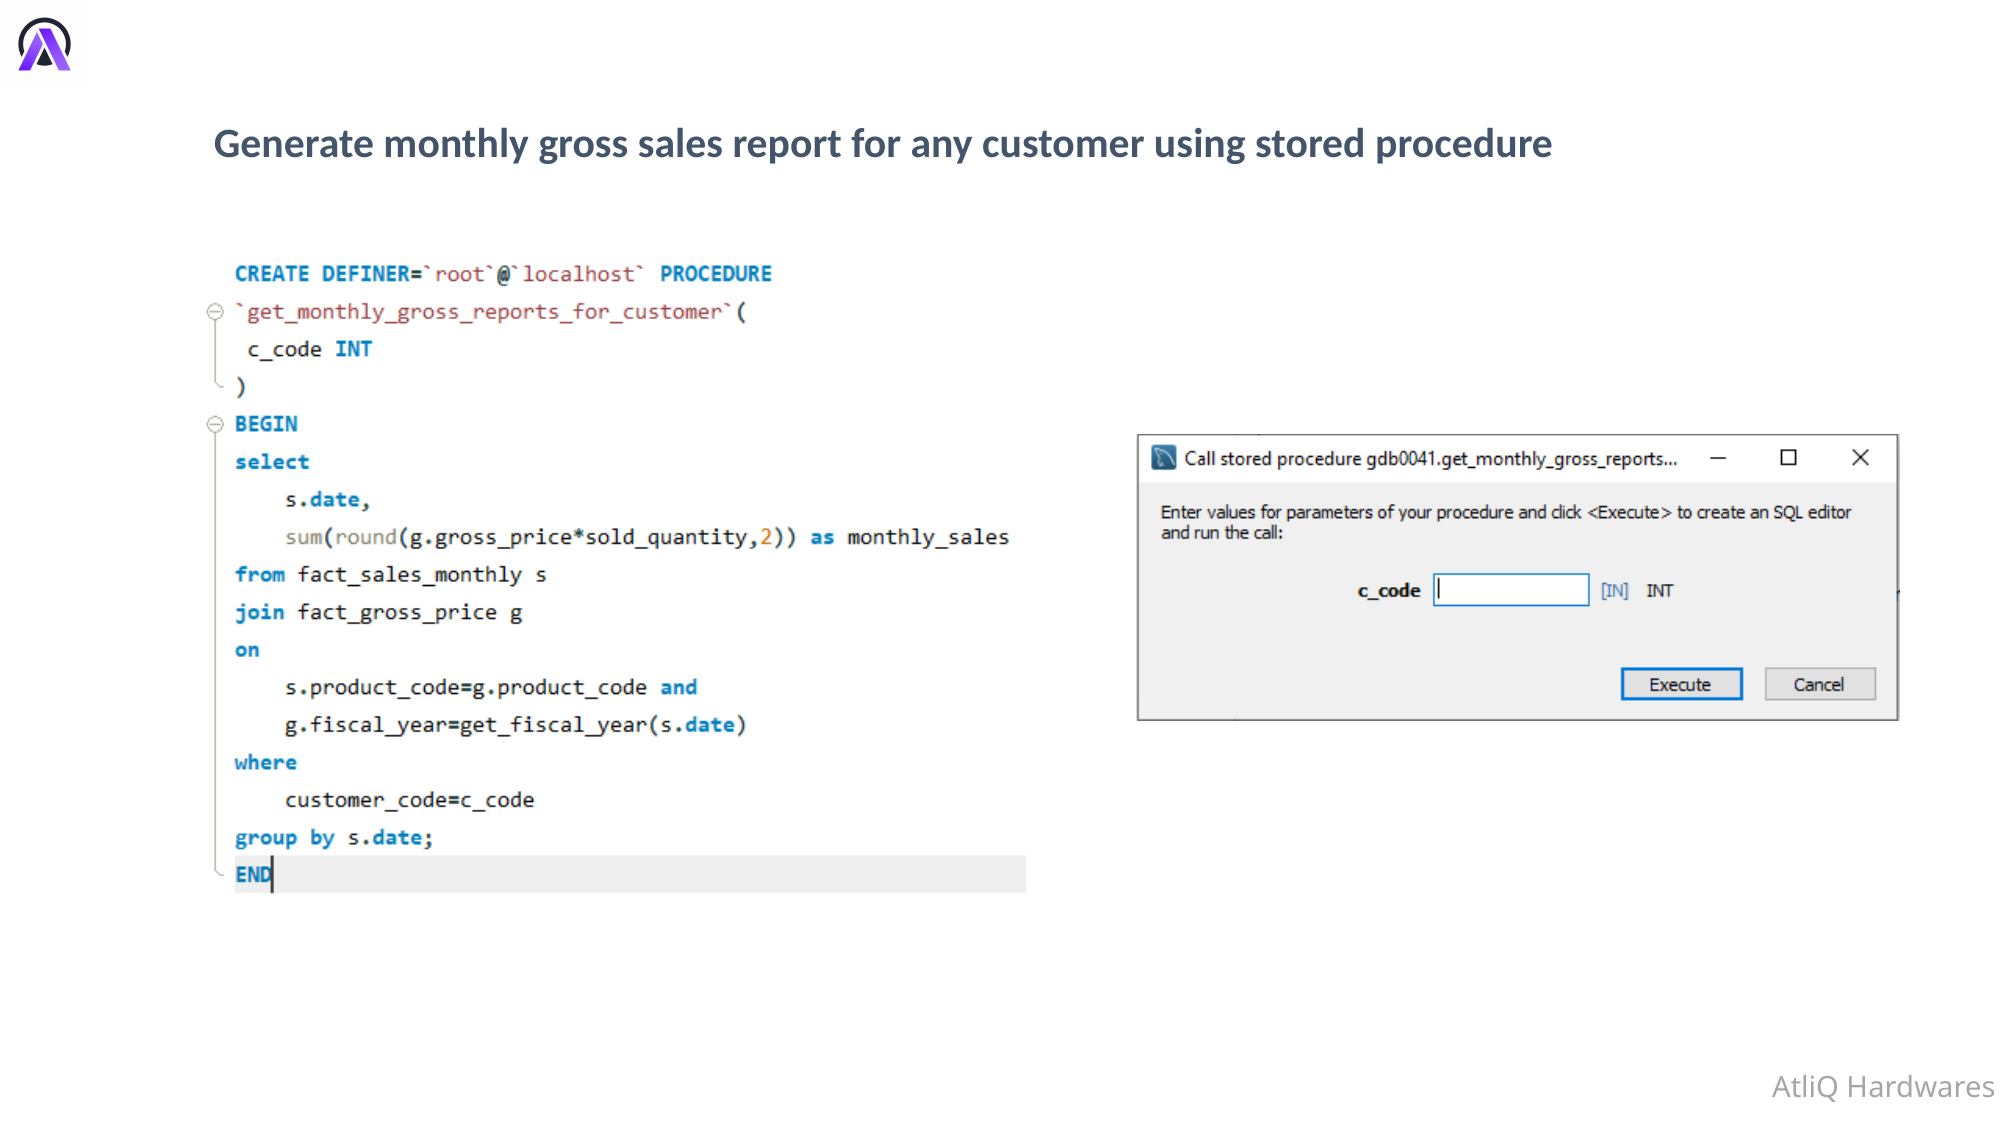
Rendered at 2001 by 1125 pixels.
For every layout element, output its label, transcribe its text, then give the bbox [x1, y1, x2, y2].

picture [0, 0, 89, 89]
picture [1136, 434, 1900, 721]
picture [199, 258, 1026, 898]
text_box AtliQ Hardwares [1757, 1061, 2000, 1111]
text_box Generate monthly gross sales report for any customer using stored procedure [199, 108, 1740, 174]
